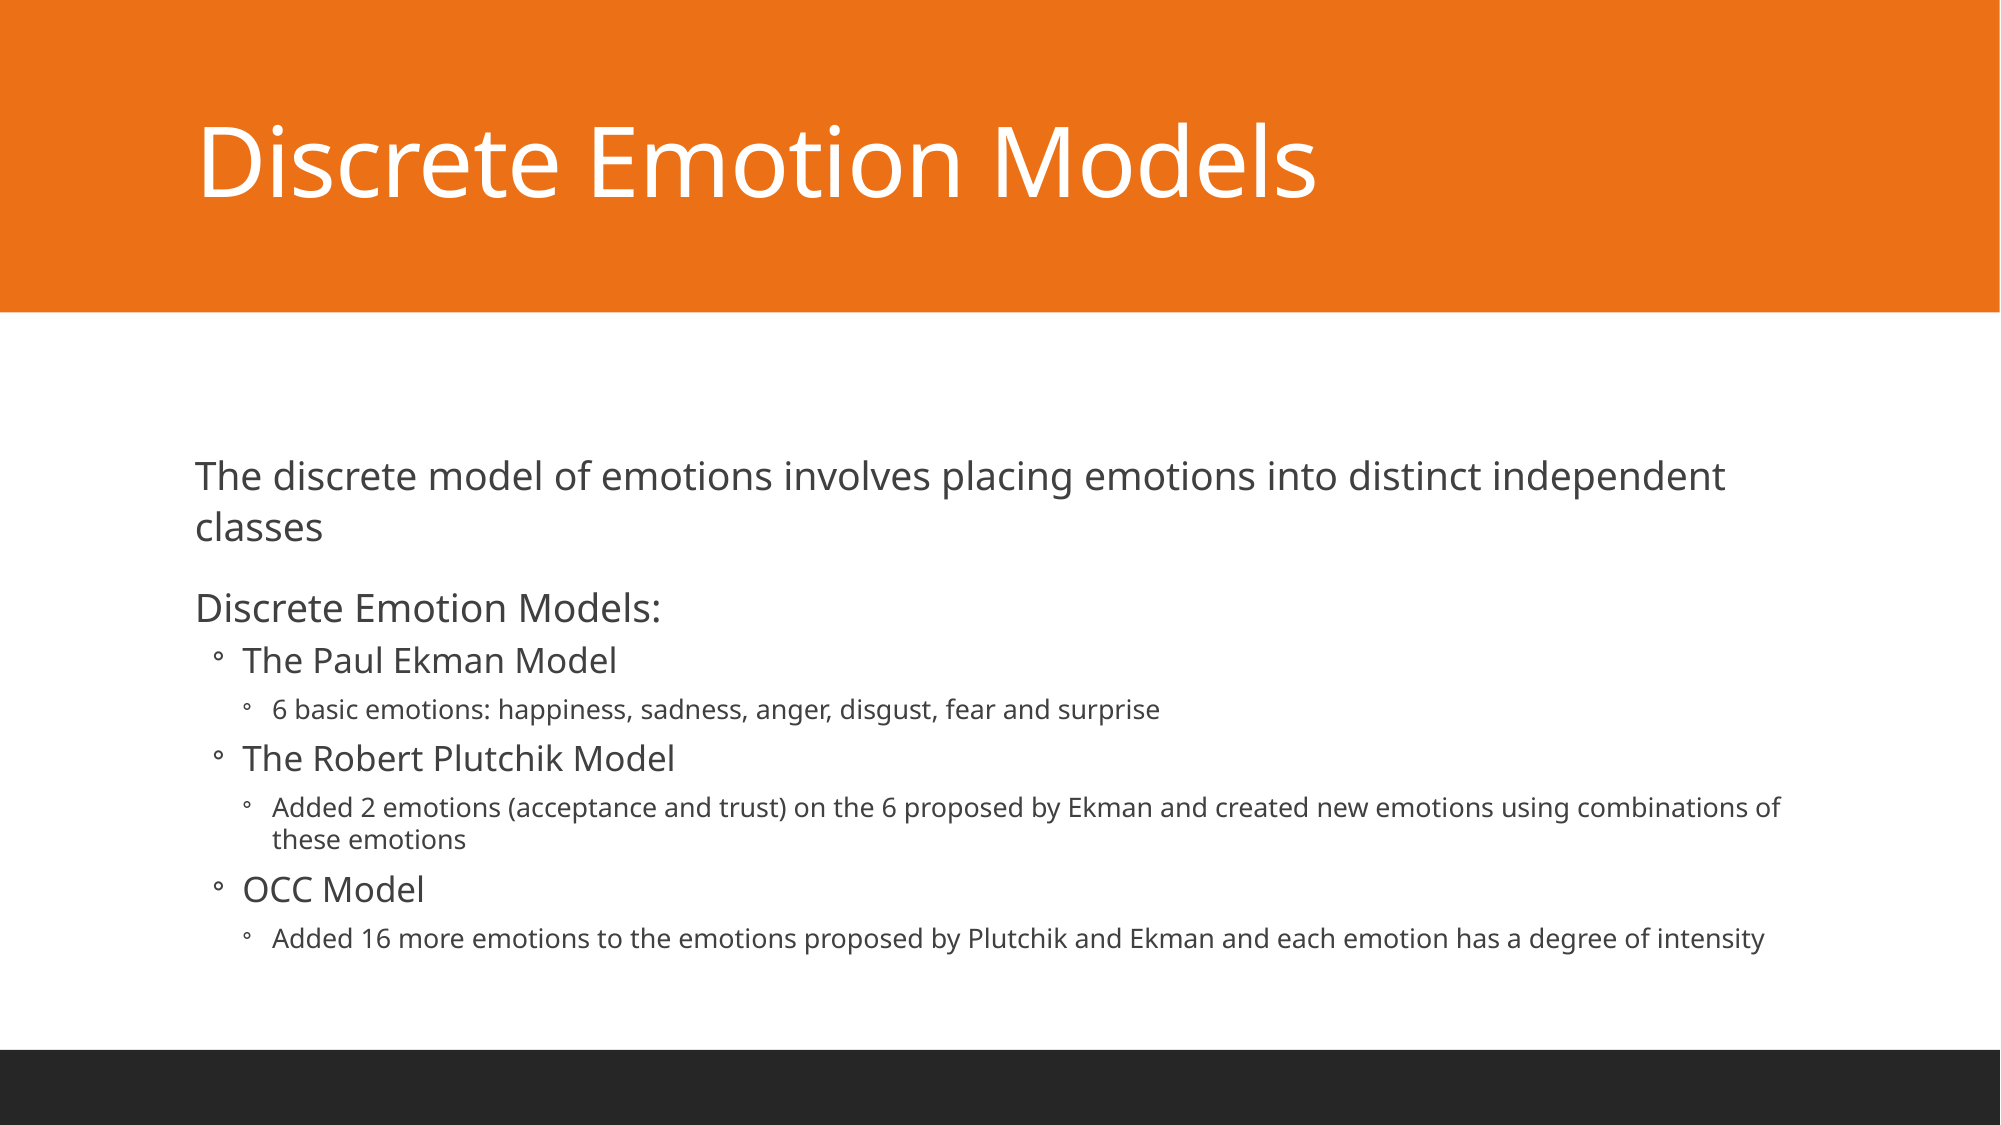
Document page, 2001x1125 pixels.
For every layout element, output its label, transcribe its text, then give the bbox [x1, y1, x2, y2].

text_box [0, 1049, 2000, 1125]
list The discrete model of emotions involves placing emotions into distinct independent classes Discrete Emotion Models: The Paul Ekman Model 6 basic emotions: happiness, sadness, anger, disgust, fear and surprise The Robert Plutchik Model Added 2 emotions (acceptance and trust) on the 6 proposed by Ekman and created new emotions using combinations of these emotions OCC Model Added 16 more emotions to the emotions proposed by Plutchik and Ekman and each emotion has a degree of intensity [179, 438, 1830, 963]
text_box [0, 314, 2000, 1049]
text_box [0, 0, 2000, 314]
title Discrete Emotion Models [180, 47, 1830, 285]
